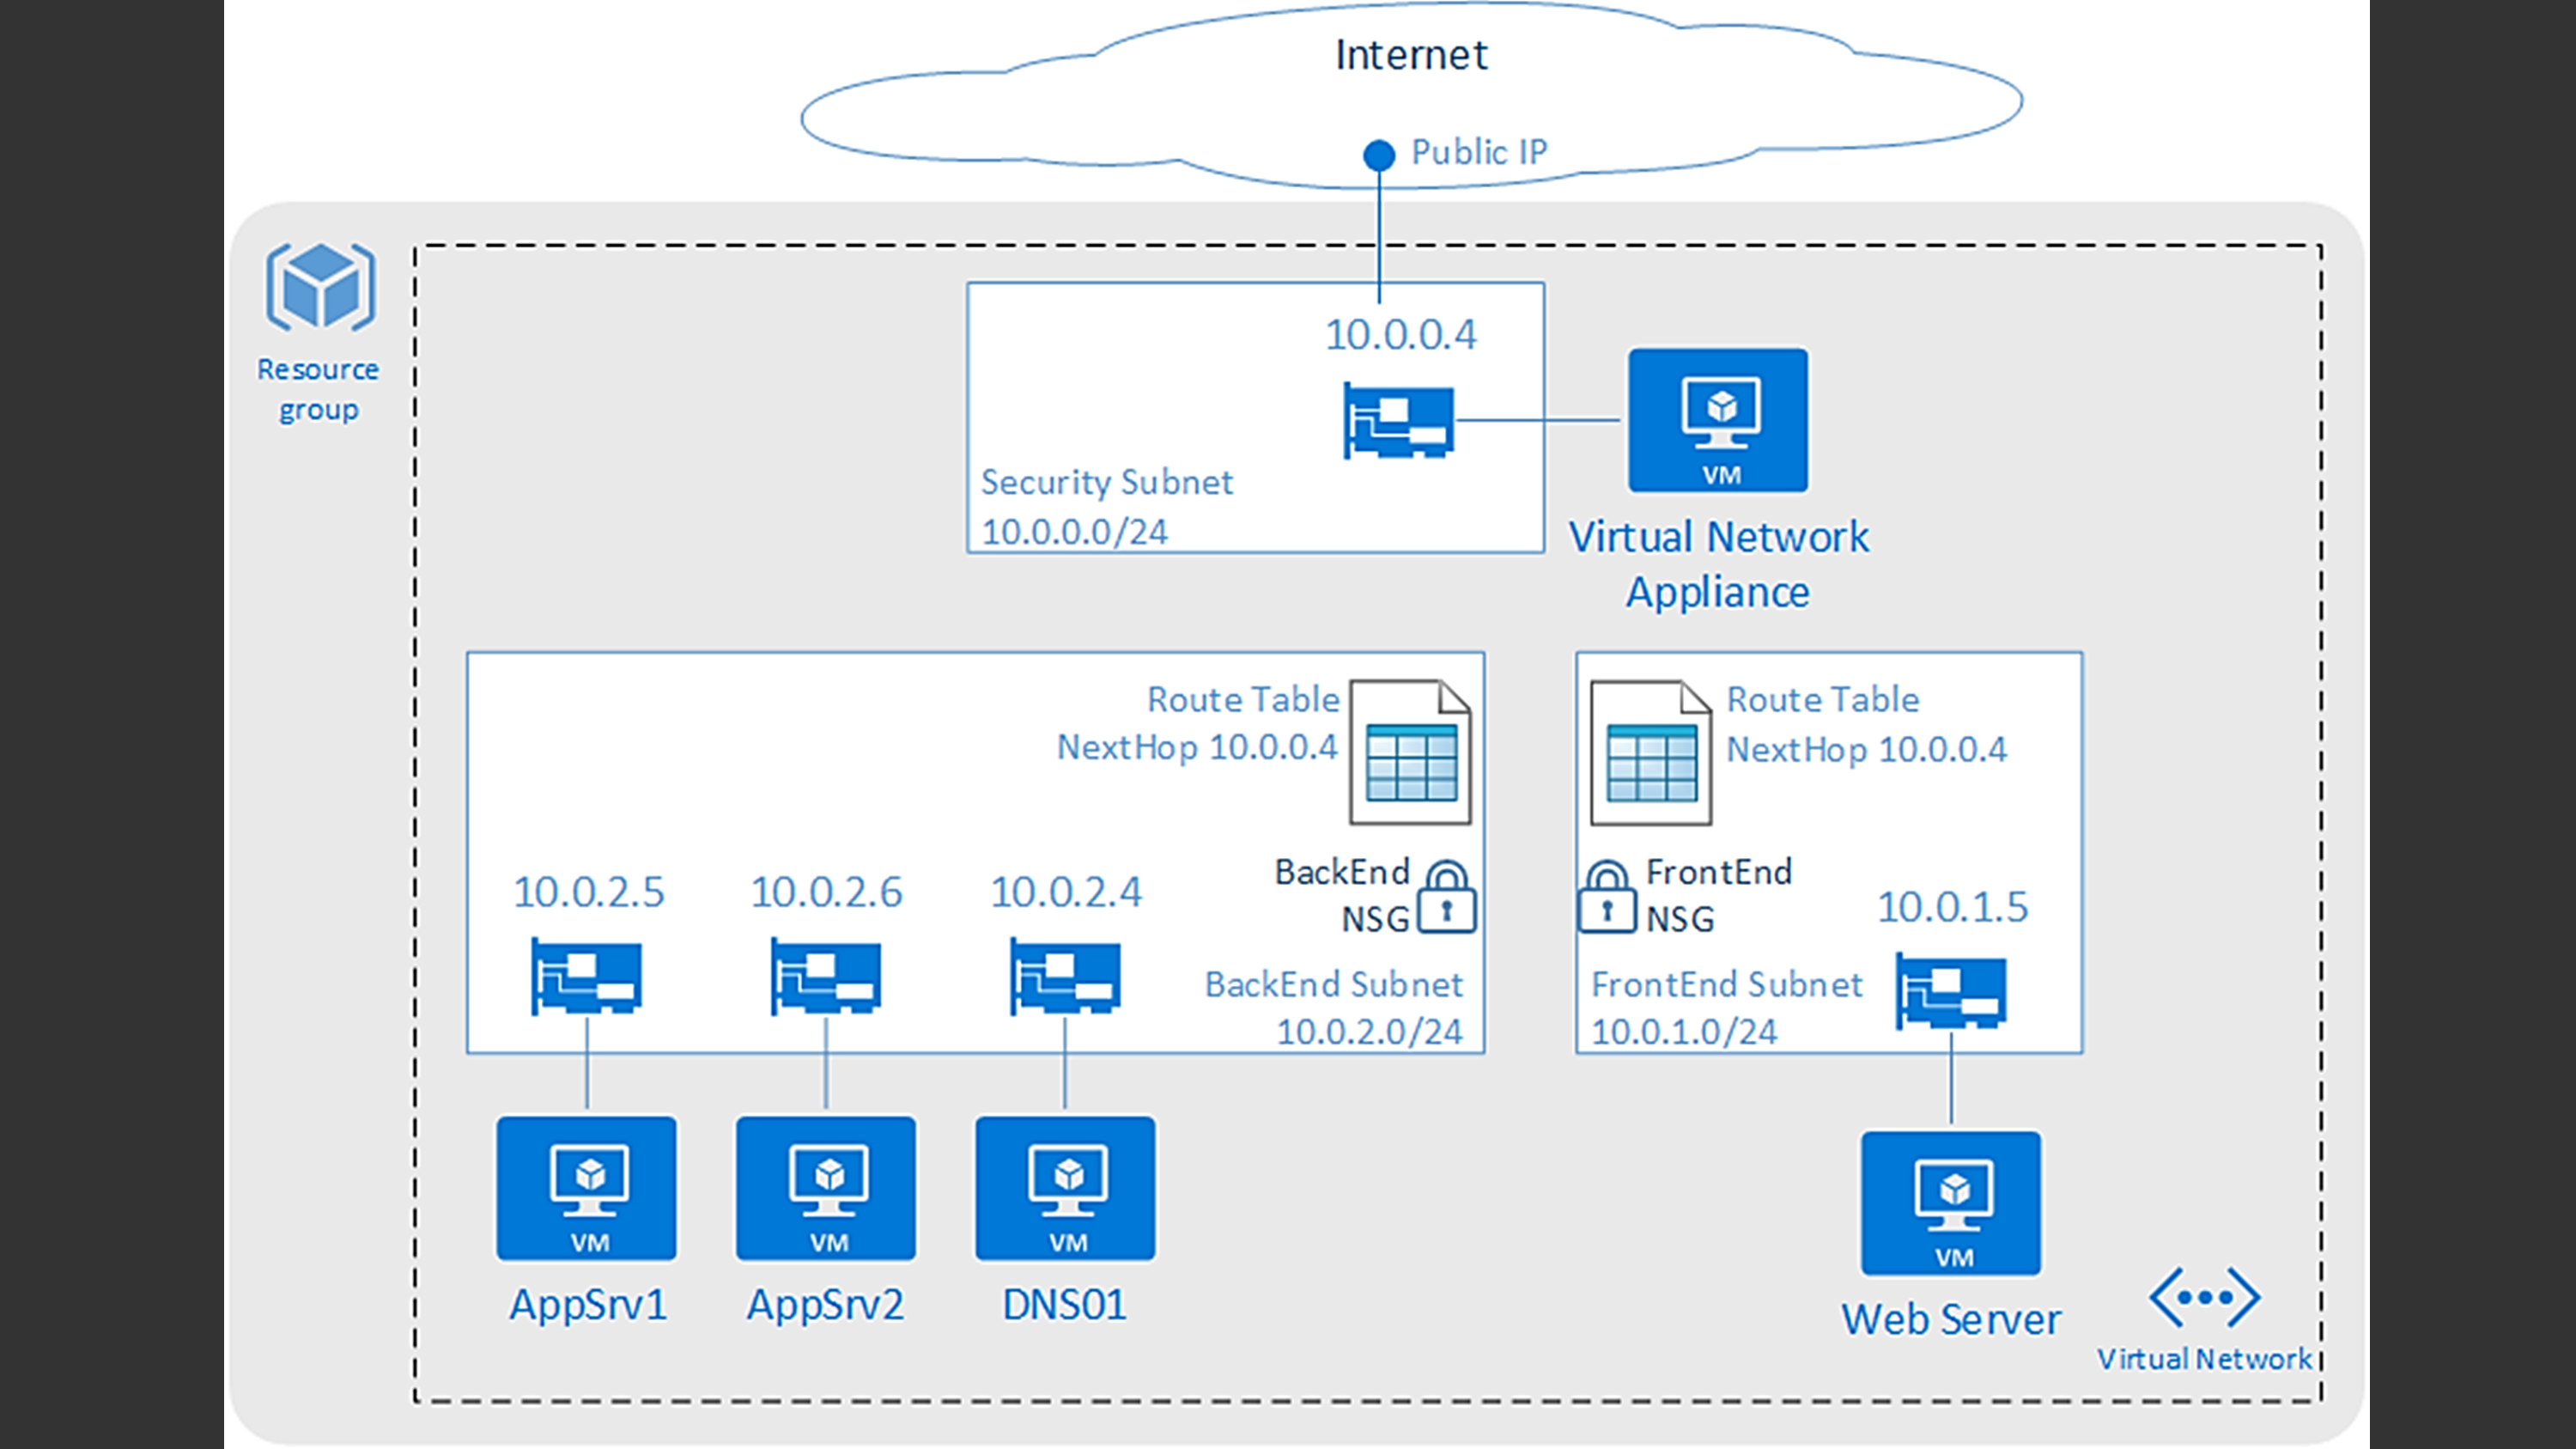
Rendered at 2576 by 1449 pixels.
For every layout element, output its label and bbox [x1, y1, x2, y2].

picture [224, 0, 2370, 1449]
